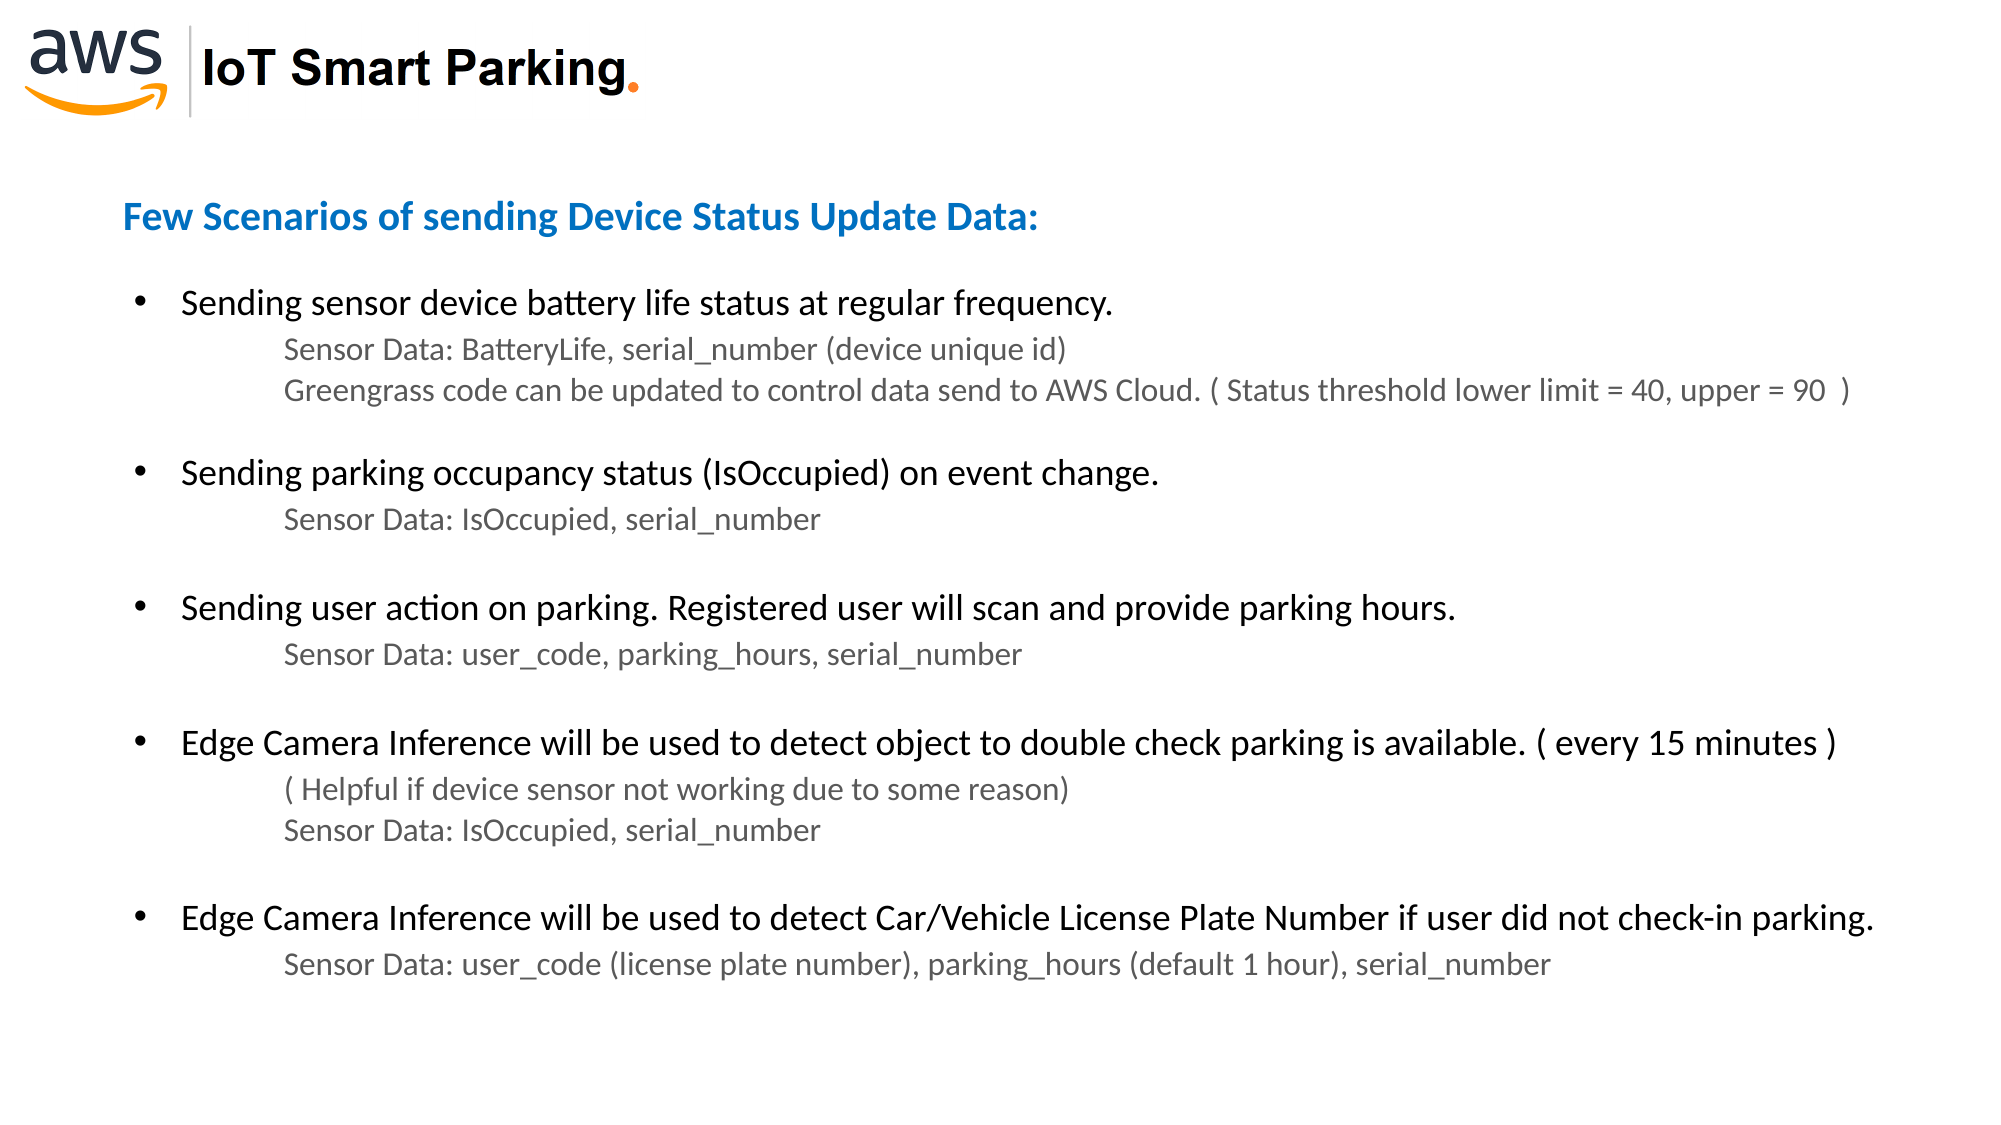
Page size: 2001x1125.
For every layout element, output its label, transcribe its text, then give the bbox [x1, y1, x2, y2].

text_box Sending sensor device battery life status at regular frequency. Sensor Data: BatteryLife, serial_number (device unique id) Greengrass code can be updated to control data send to AWS Cloud. ( Status threshold lower limit = 40, upper = 90 ) Sending parking occupancy status (IsOccupied) on event change. Sensor Data: IsOccupied, serial_number Sending user action on parking. Registered user will scan and provide parking hours. Sensor Data: user_code, parking_hours, serial_number Edge Camera Inference will be used to detect object to double check parking is available. ( every 15 minutes ) ( Helpful if device sensor not working due to some reason) Sensor Data: IsOccupied, serial_number Edge Camera Inference will be used to detect Car/Vehicle License Plate Number if user did not check-in parking. Sensor Data: user_code (license plate number), parking_hours (default 1 hour), serial_number [119, 270, 1901, 991]
picture [21, 22, 646, 120]
text_box Few Scenarios of sending Device Status Update Data: [108, 181, 1055, 247]
